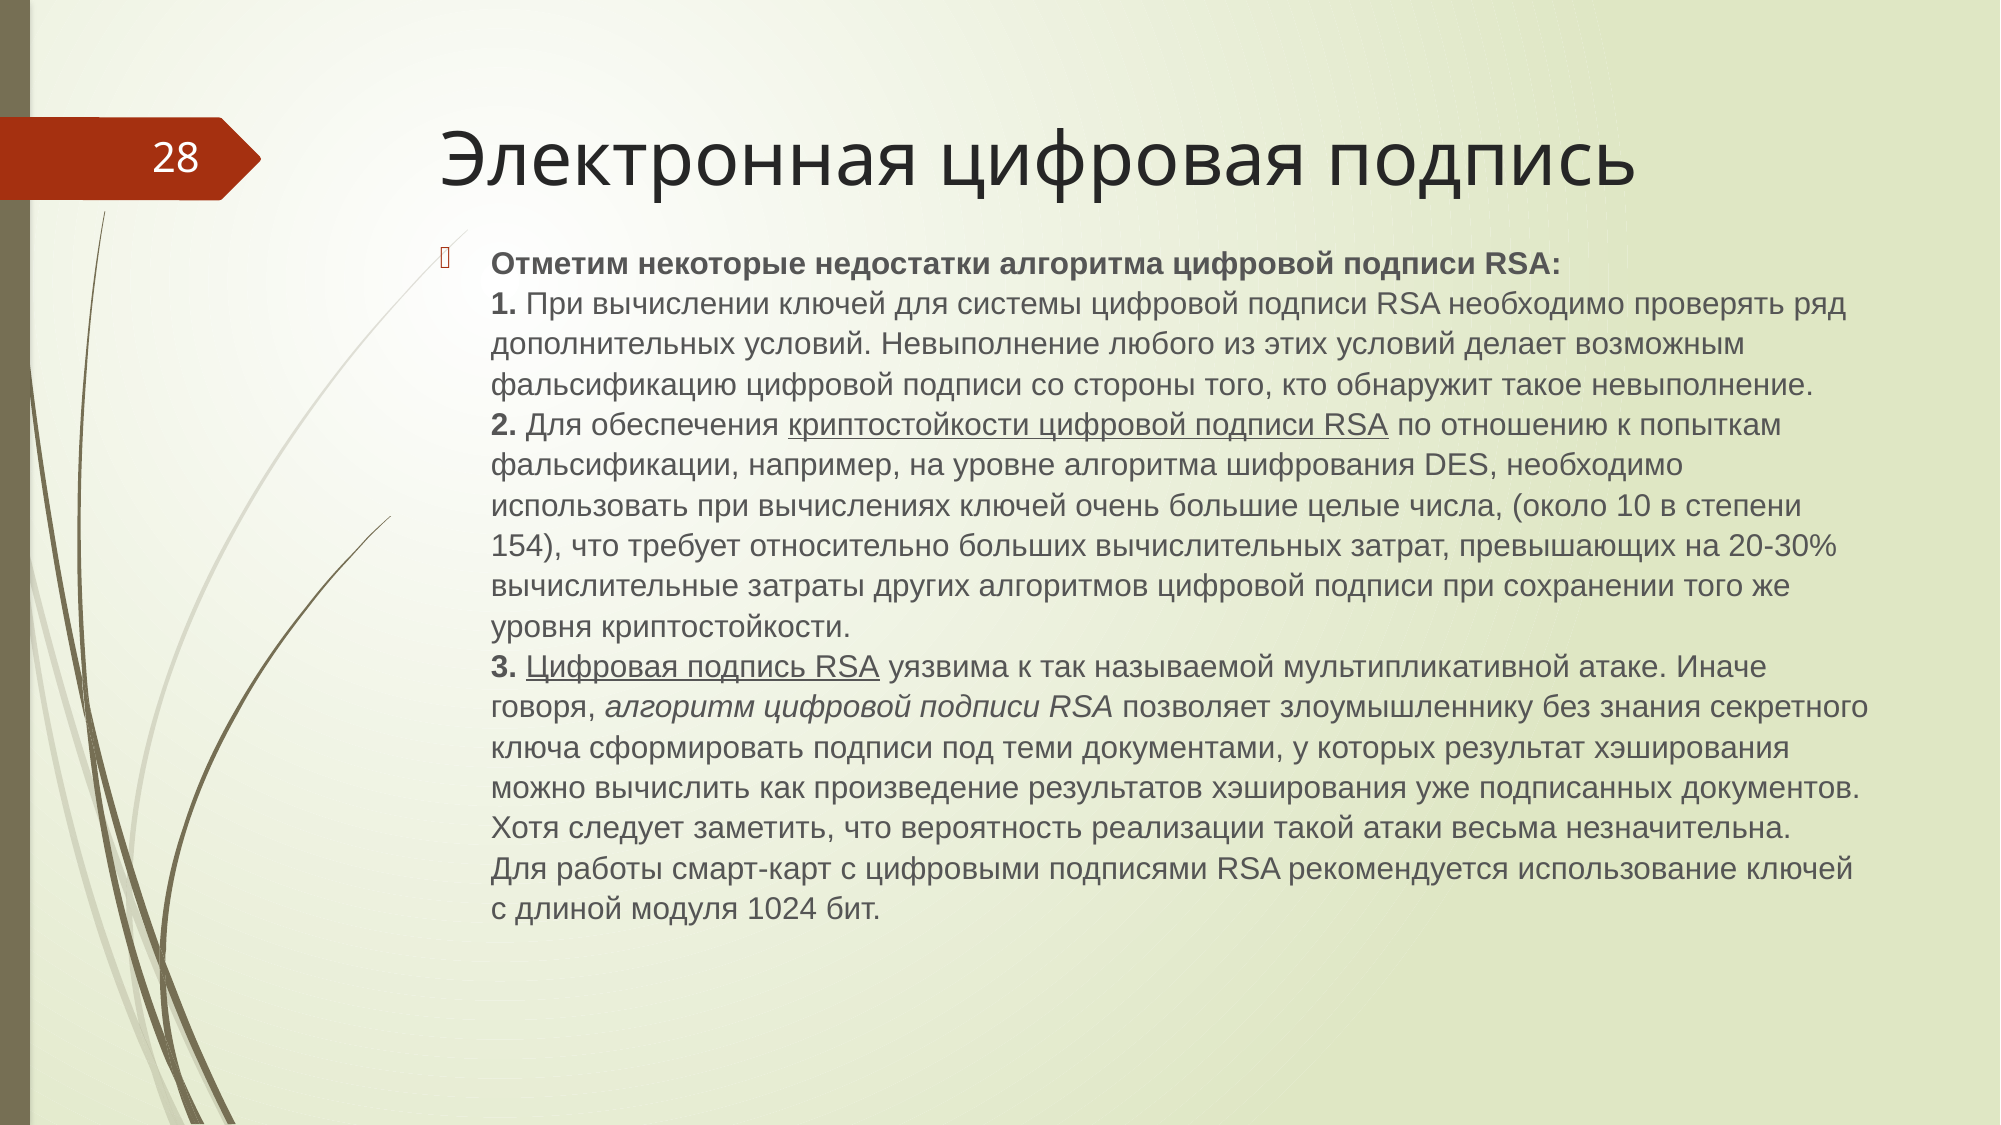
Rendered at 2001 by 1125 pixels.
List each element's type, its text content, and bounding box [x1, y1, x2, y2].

title Электронная цифровая подпись [425, 102, 1888, 232]
slide_number 28 [87, 129, 216, 190]
list Отметим некоторые недостатки алгоритма цифровой подписи RSA: 1. При вычислении ключей для системы цифровой подписи RSA необходимо проверять ряд дополнительных условий. Невыполнение любого из этих условий делает возможным фальсификацию цифровой подписи со стороны того, кто обнаружит такое невыполнение. 2. Для обеспечения криптостойкости цифровой подписи RSA по отношению к попыткам фальсификации, например, на уровне алгоритма шифрования DES, необходимо использовать при вычислениях ключей очень большие целые числа, (около 10 в степени 154), что требует относительно больших вычислительных затрат, превышающих на 20-30% вычислительные затраты других алгоритмов цифровой подписи при сохранении того же уровня криптостойкости. 3. Цифровая подпись RSА уязвима к так называемой мультипликативной атаке. Иначе говоря, алгоритм цифровой подписи RSA позволяет злоумышленнику без знания секретного ключа сформировать подписи под теми документами, у которых результат хэширования можно вычислить как произведение результатов хэширования уже подписанных документов. Хотя следует заметить, что вероятность реализации такой атаки весьма незначительна. Для работы смарт-карт с цифровыми подписями RSA рекомендуется использование ключей с длиной модуля 1024 бит. [424, 232, 1888, 970]
